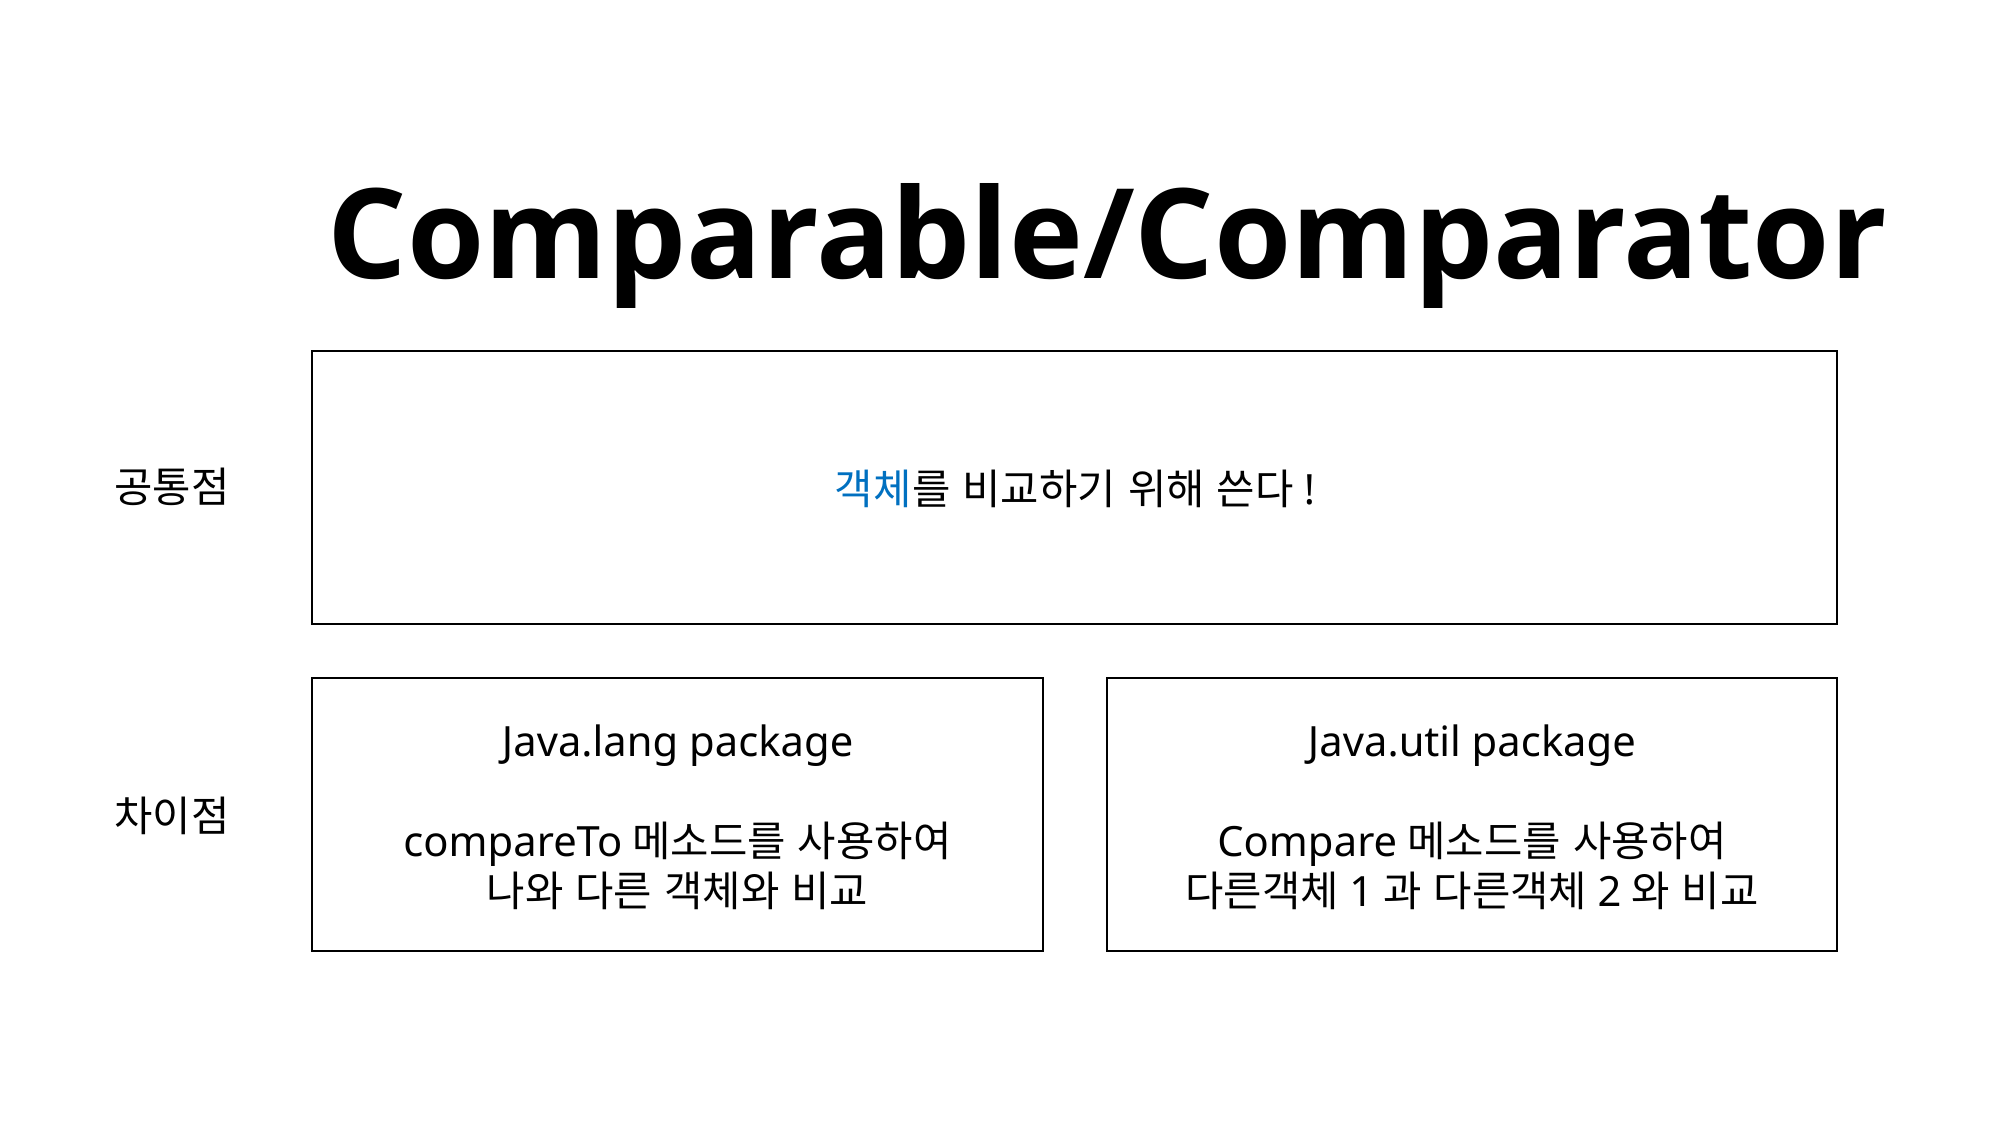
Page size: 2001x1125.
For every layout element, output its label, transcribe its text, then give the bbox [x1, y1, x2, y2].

text_box 차이점 [70, 737, 274, 892]
title Comparable/Comparator [312, 145, 1933, 481]
text_box 공통점 [70, 408, 274, 563]
text_box Java.util package Compare메소드를 사용하여 다른객체1과 다른객체2와 비교 [1106, 677, 1838, 952]
text_box 객체를 비교하기 위해 쓴다! [311, 350, 1838, 625]
text_box Java.lang package compareTo메소드를 사용하여 나와 다른 객체와 비교 [311, 677, 1044, 952]
